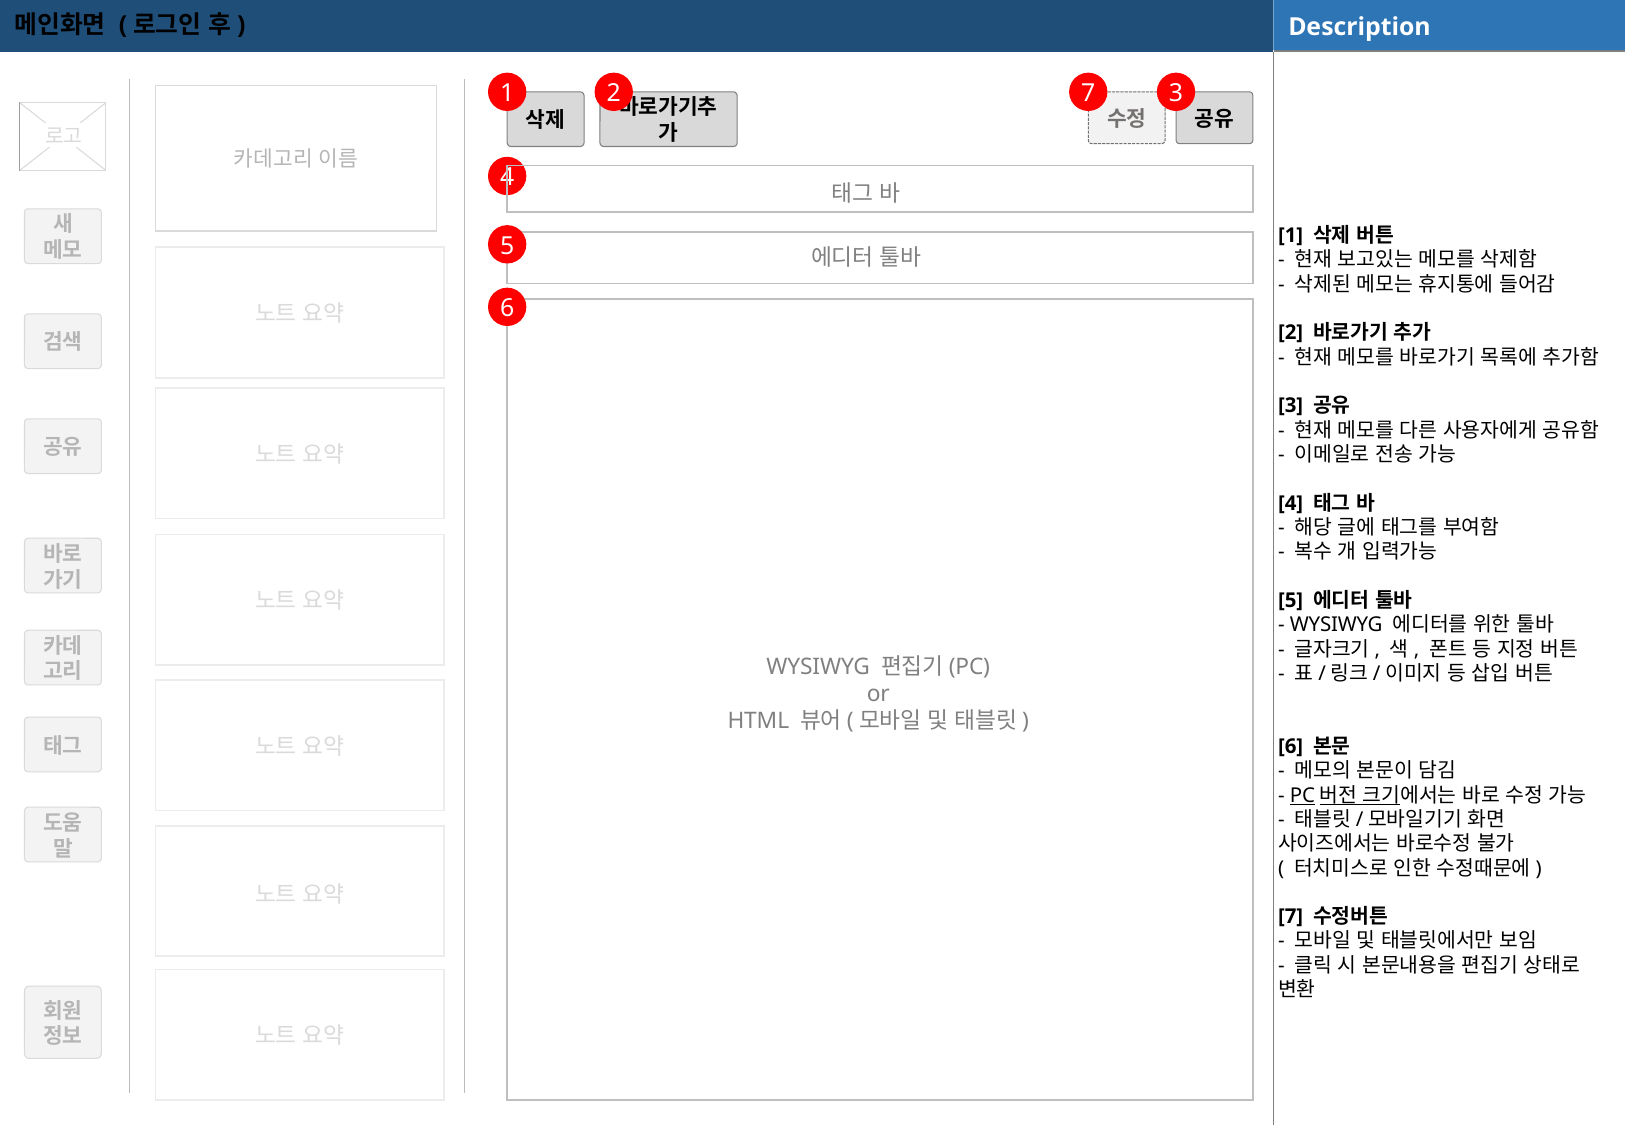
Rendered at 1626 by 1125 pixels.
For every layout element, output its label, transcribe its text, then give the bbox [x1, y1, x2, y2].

text_box 삭제 [506, 90, 586, 148]
text_box 2 [593, 71, 634, 113]
text_box 6 [486, 286, 528, 328]
text_box 에디터 툴바 [761, 242, 971, 271]
text_box 4 [486, 155, 524, 197]
table_header [508, 300, 1252, 1099]
text_box 수정 [1087, 90, 1167, 145]
list 메인화면 (로그인 후) [0, 0, 1238, 52]
table_header [508, 233, 1252, 283]
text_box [19, 102, 106, 171]
text_box 3 [1155, 71, 1197, 113]
text_box 5 [486, 224, 528, 265]
text_box 1 [486, 71, 528, 113]
text_box [1] 삭제 버튼 - 현재 보고있는 메모를 삭제함 - 삭제된 메모는 휴지통에 들어감 [2] 바로가기 추가 - 현재 메모를 바로가기 목록에 추가함 [3] 공유 - 현재 메모를 다른 사용자에게 공유함 - 이메일로 전송 가능 [4] 태그 바 - 해당 글에 태그를 부여함 - 복수 개 입력가능 [5] 에디터 툴바 - WYSIWYG 에디터를 위한 툴바 - 글자크기, 색, 폰트 등 지정 버튼 - 표/링크/이미지 등 삽입 버튼 [6] 본문 - 메모의 본문이 담김 - PC버전 크기에서는 바로 수정 가능 - 태블릿/모바일기기 화면 사이즈에서는 바로수정 불가 ( 터치미스로 인한 수정때문에) [7] 수정버튼 - 모바일 및 태블릿에서만 보임 - 클릭 시 본문내용을 편집기 상태로 변환 [1271, 51, 1625, 1125]
table_header [508, 166, 1252, 211]
text_box 태그 바 [761, 178, 971, 207]
text_box 바로가기추가 [598, 90, 739, 148]
text_box 7 [1068, 71, 1109, 113]
text_box WYSIWYG 편집기(PC) or HTML 뷰어(모바일 및 태블릿) [725, 651, 1031, 733]
text_box 공유 [1175, 90, 1254, 145]
text_box [19, 74, 485, 1112]
